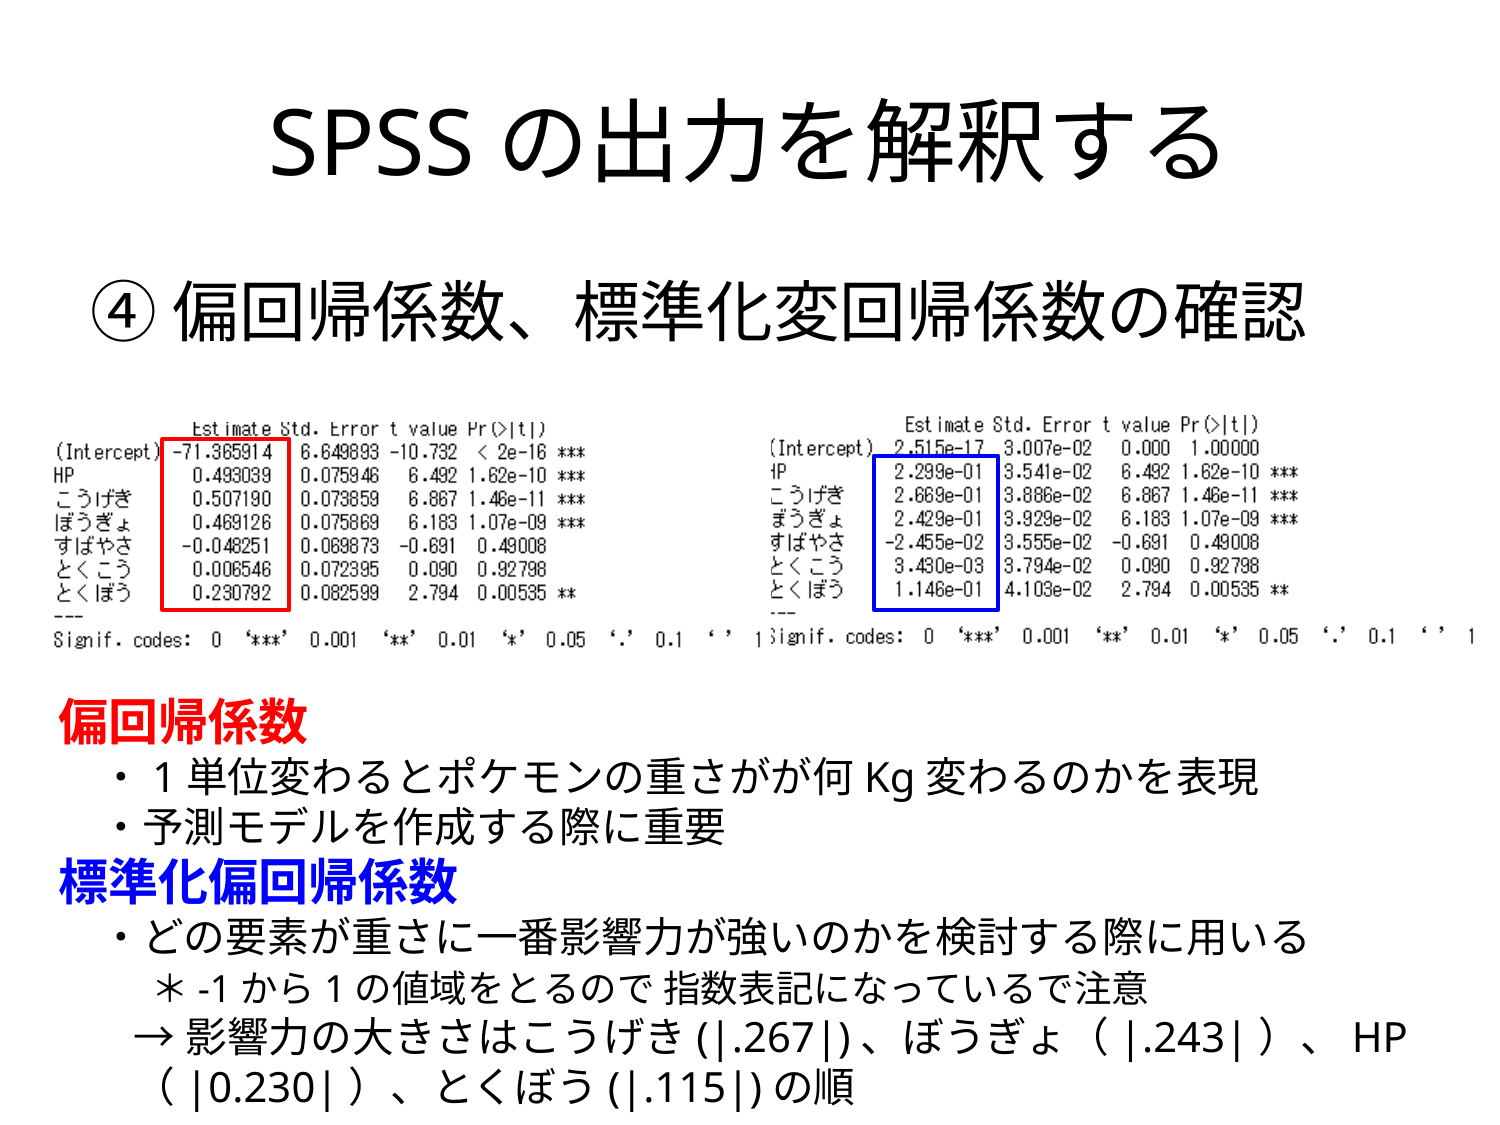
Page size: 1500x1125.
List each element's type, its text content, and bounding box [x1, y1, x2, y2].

picture [46, 415, 1495, 660]
title SPSSの出力を解釈する [75, 45, 1425, 233]
list ④偏回帰係数、標準化変回帰係数の確認 [75, 262, 1425, 362]
text_box 偏回帰係数 ・1単位変わるとポケモンの重さがが何Kg変わるのかを表現 ・予測モデルを作成する際に重要 標準化偏回帰係数 ・どの要素が重さに一番影響力が強いのかを検討する際に用いる ＊-1から1の値域をとるので 指数表記になっているで注意 →影響力の大きさはこうげき(|.267|)、ぼうぎょ（|.243|）、HP（|0.230|）、とくぼう(|.115|)の順 [43, 683, 1480, 1119]
